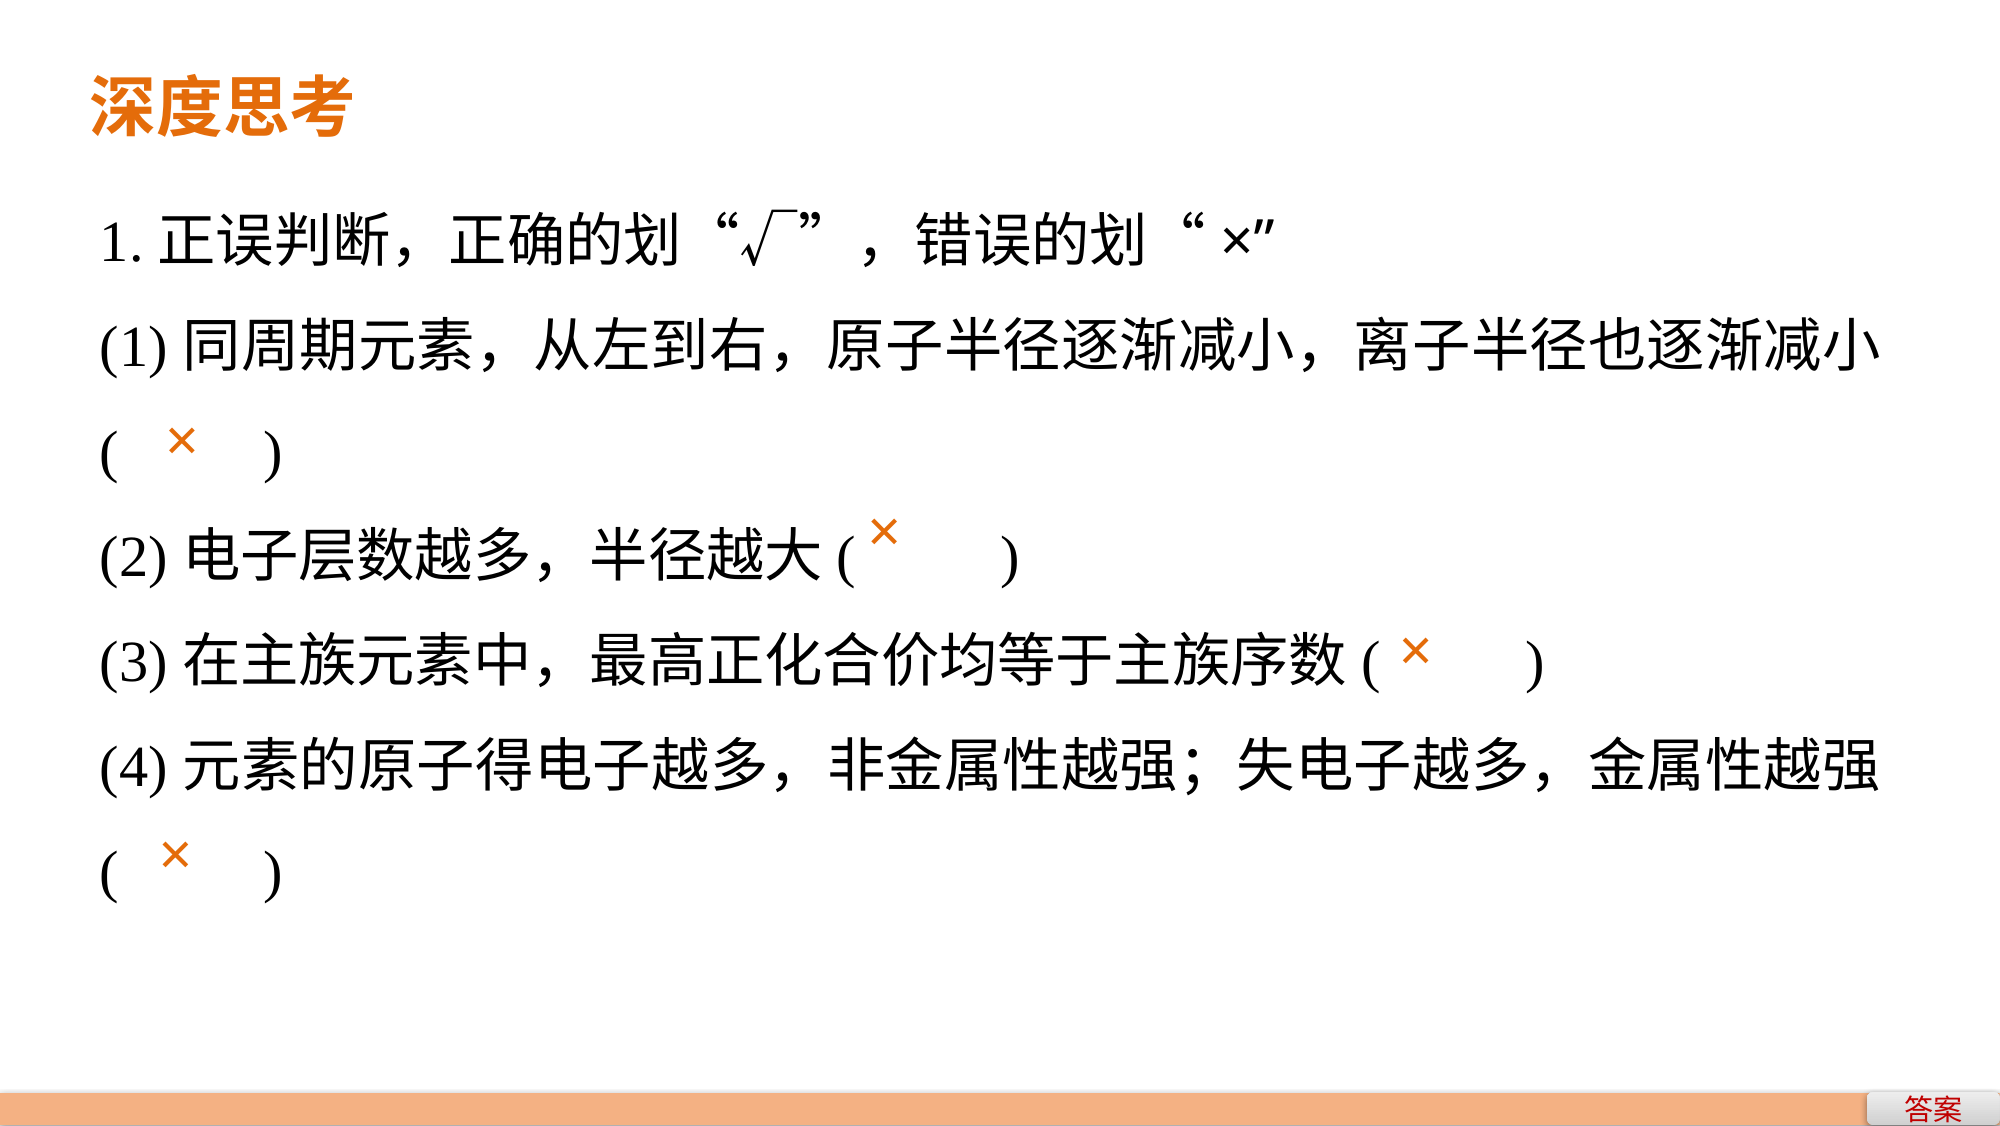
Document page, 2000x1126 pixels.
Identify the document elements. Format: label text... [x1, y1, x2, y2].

text_box × [150, 395, 214, 481]
text_box [0, 1092, 1866, 1126]
text_box 1.正误判断，正确的划“√”，错误的划“×” (1)同周期元素，从左到右，原子半径逐渐减小，离子半径也逐渐减小( ) (2)电子层数越多，半径越大( ) (3)在主族元素中，最高正化合价均等于主族序数( ) (4)元素的原子得电子越多，非金属性越强；失电子越多，金属性越强( ) [85, 160, 1910, 911]
text_box 深度思考 [69, 54, 433, 155]
text_box × [852, 487, 916, 572]
text_box × [1384, 605, 1448, 690]
text_box × [144, 809, 208, 894]
text_box 答案 [1866, 1091, 2000, 1126]
